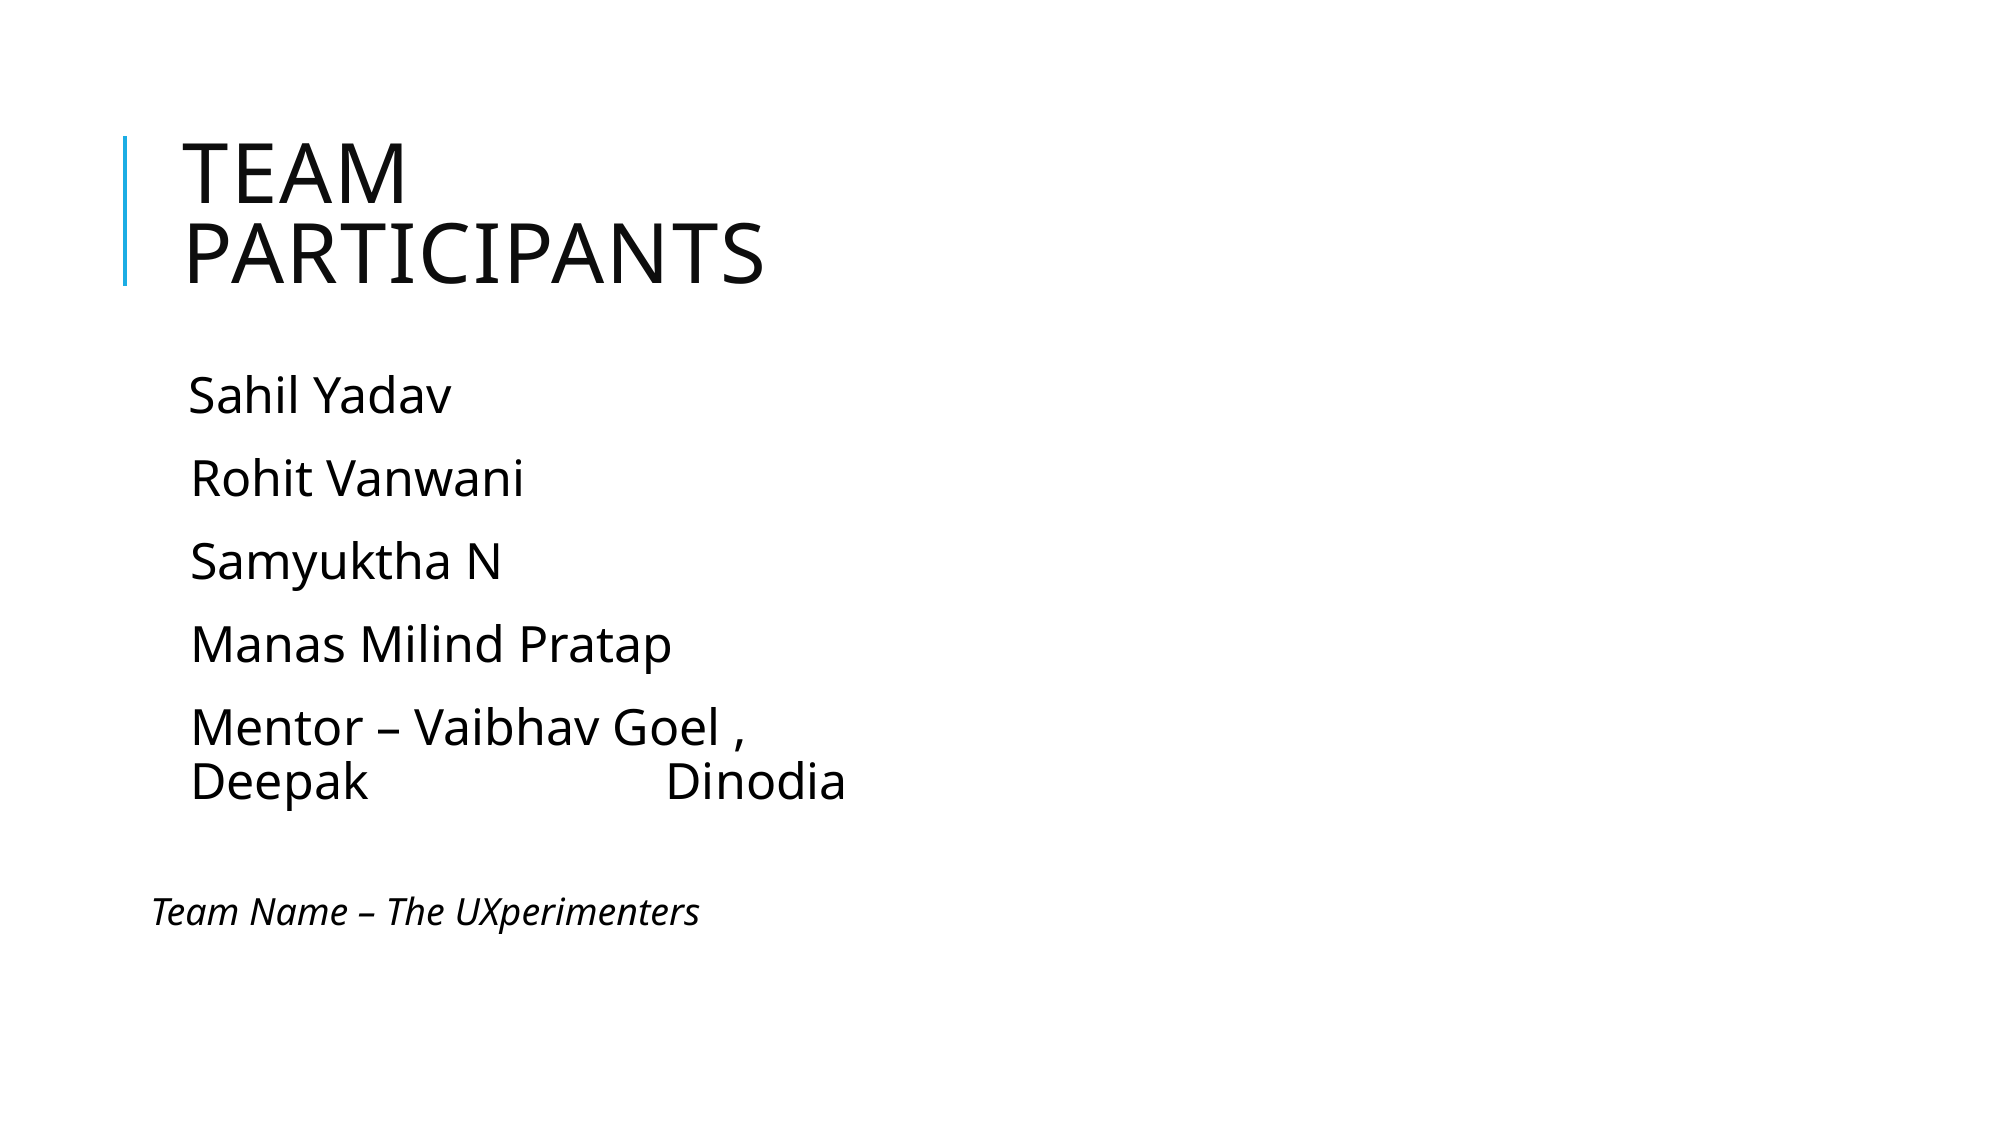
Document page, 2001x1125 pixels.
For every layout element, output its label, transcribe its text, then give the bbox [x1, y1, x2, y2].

list Sahil Yadav Rohit Vanwani Samyuktha N Manas Milind Pratap Mentor – Vaibhav Goel , Deepak Dinodia [168, 362, 869, 1023]
text_box Team Name – The UXperimenters [135, 880, 717, 941]
title Team participants [168, 77, 888, 363]
